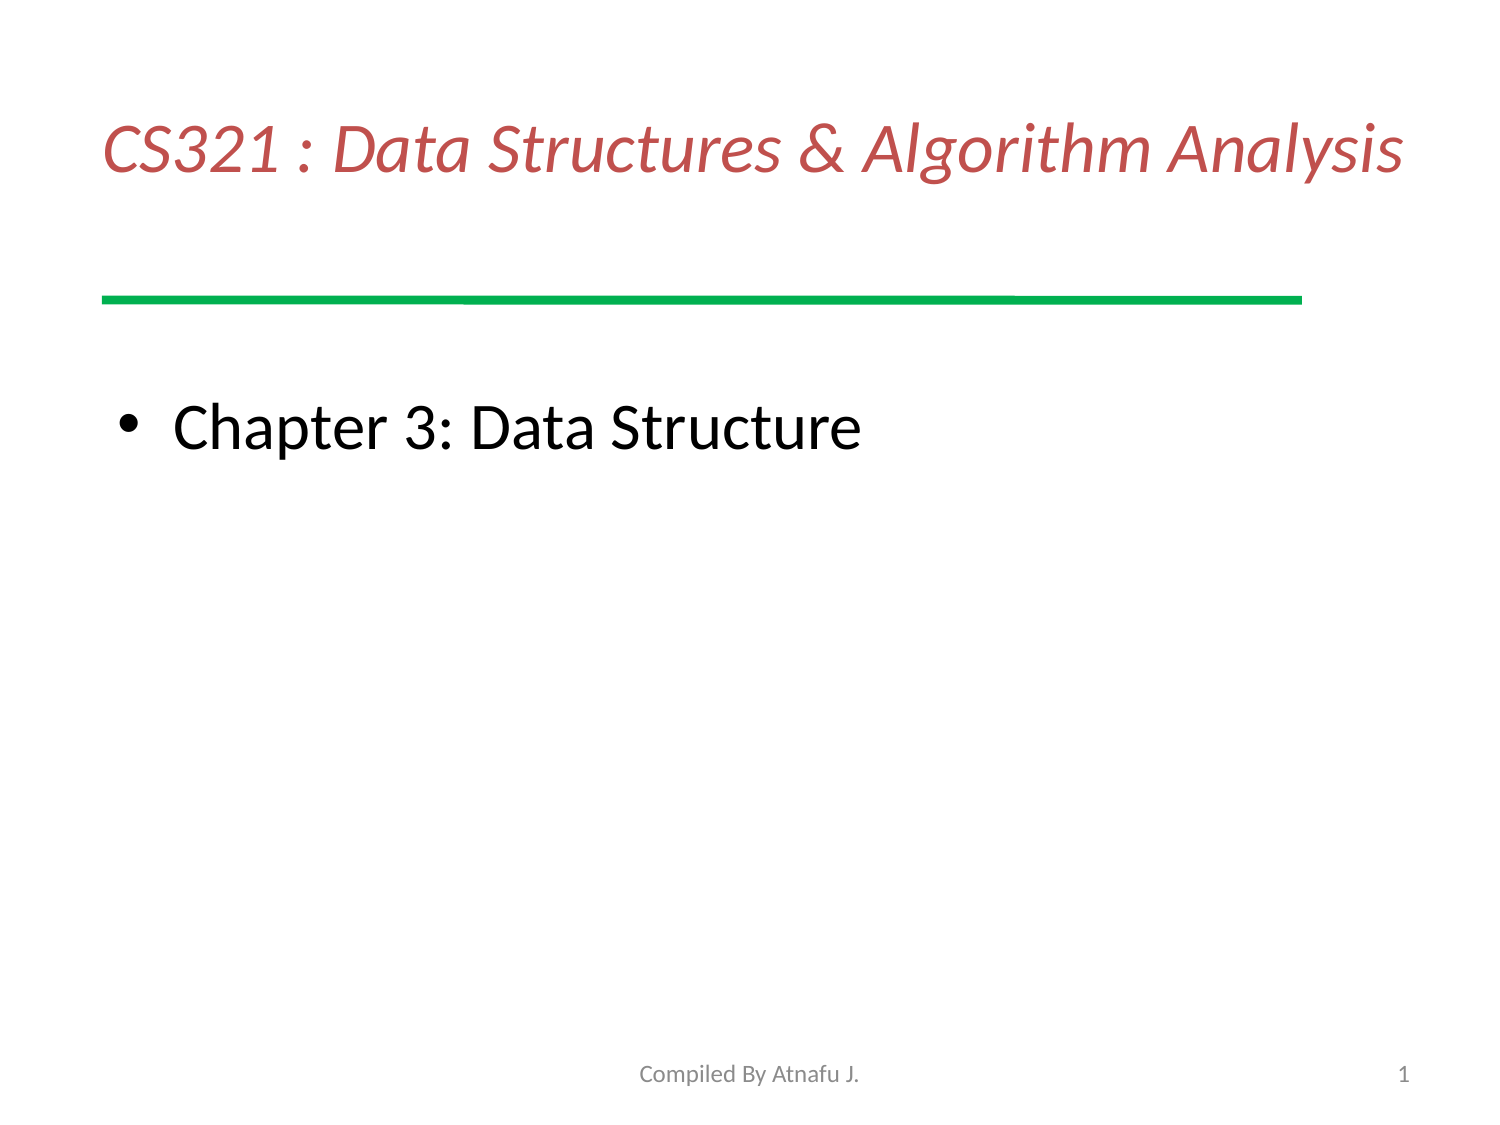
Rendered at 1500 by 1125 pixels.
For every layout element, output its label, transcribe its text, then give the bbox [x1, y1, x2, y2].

slide_number 1 [1074, 1042, 1425, 1103]
list Chapter 3: Data Structure [101, 375, 1377, 1050]
title CS321 : Data Structures & Algorithm Analysis [87, 50, 1438, 238]
footer Compiled By Atnafu J. [512, 1042, 988, 1103]
